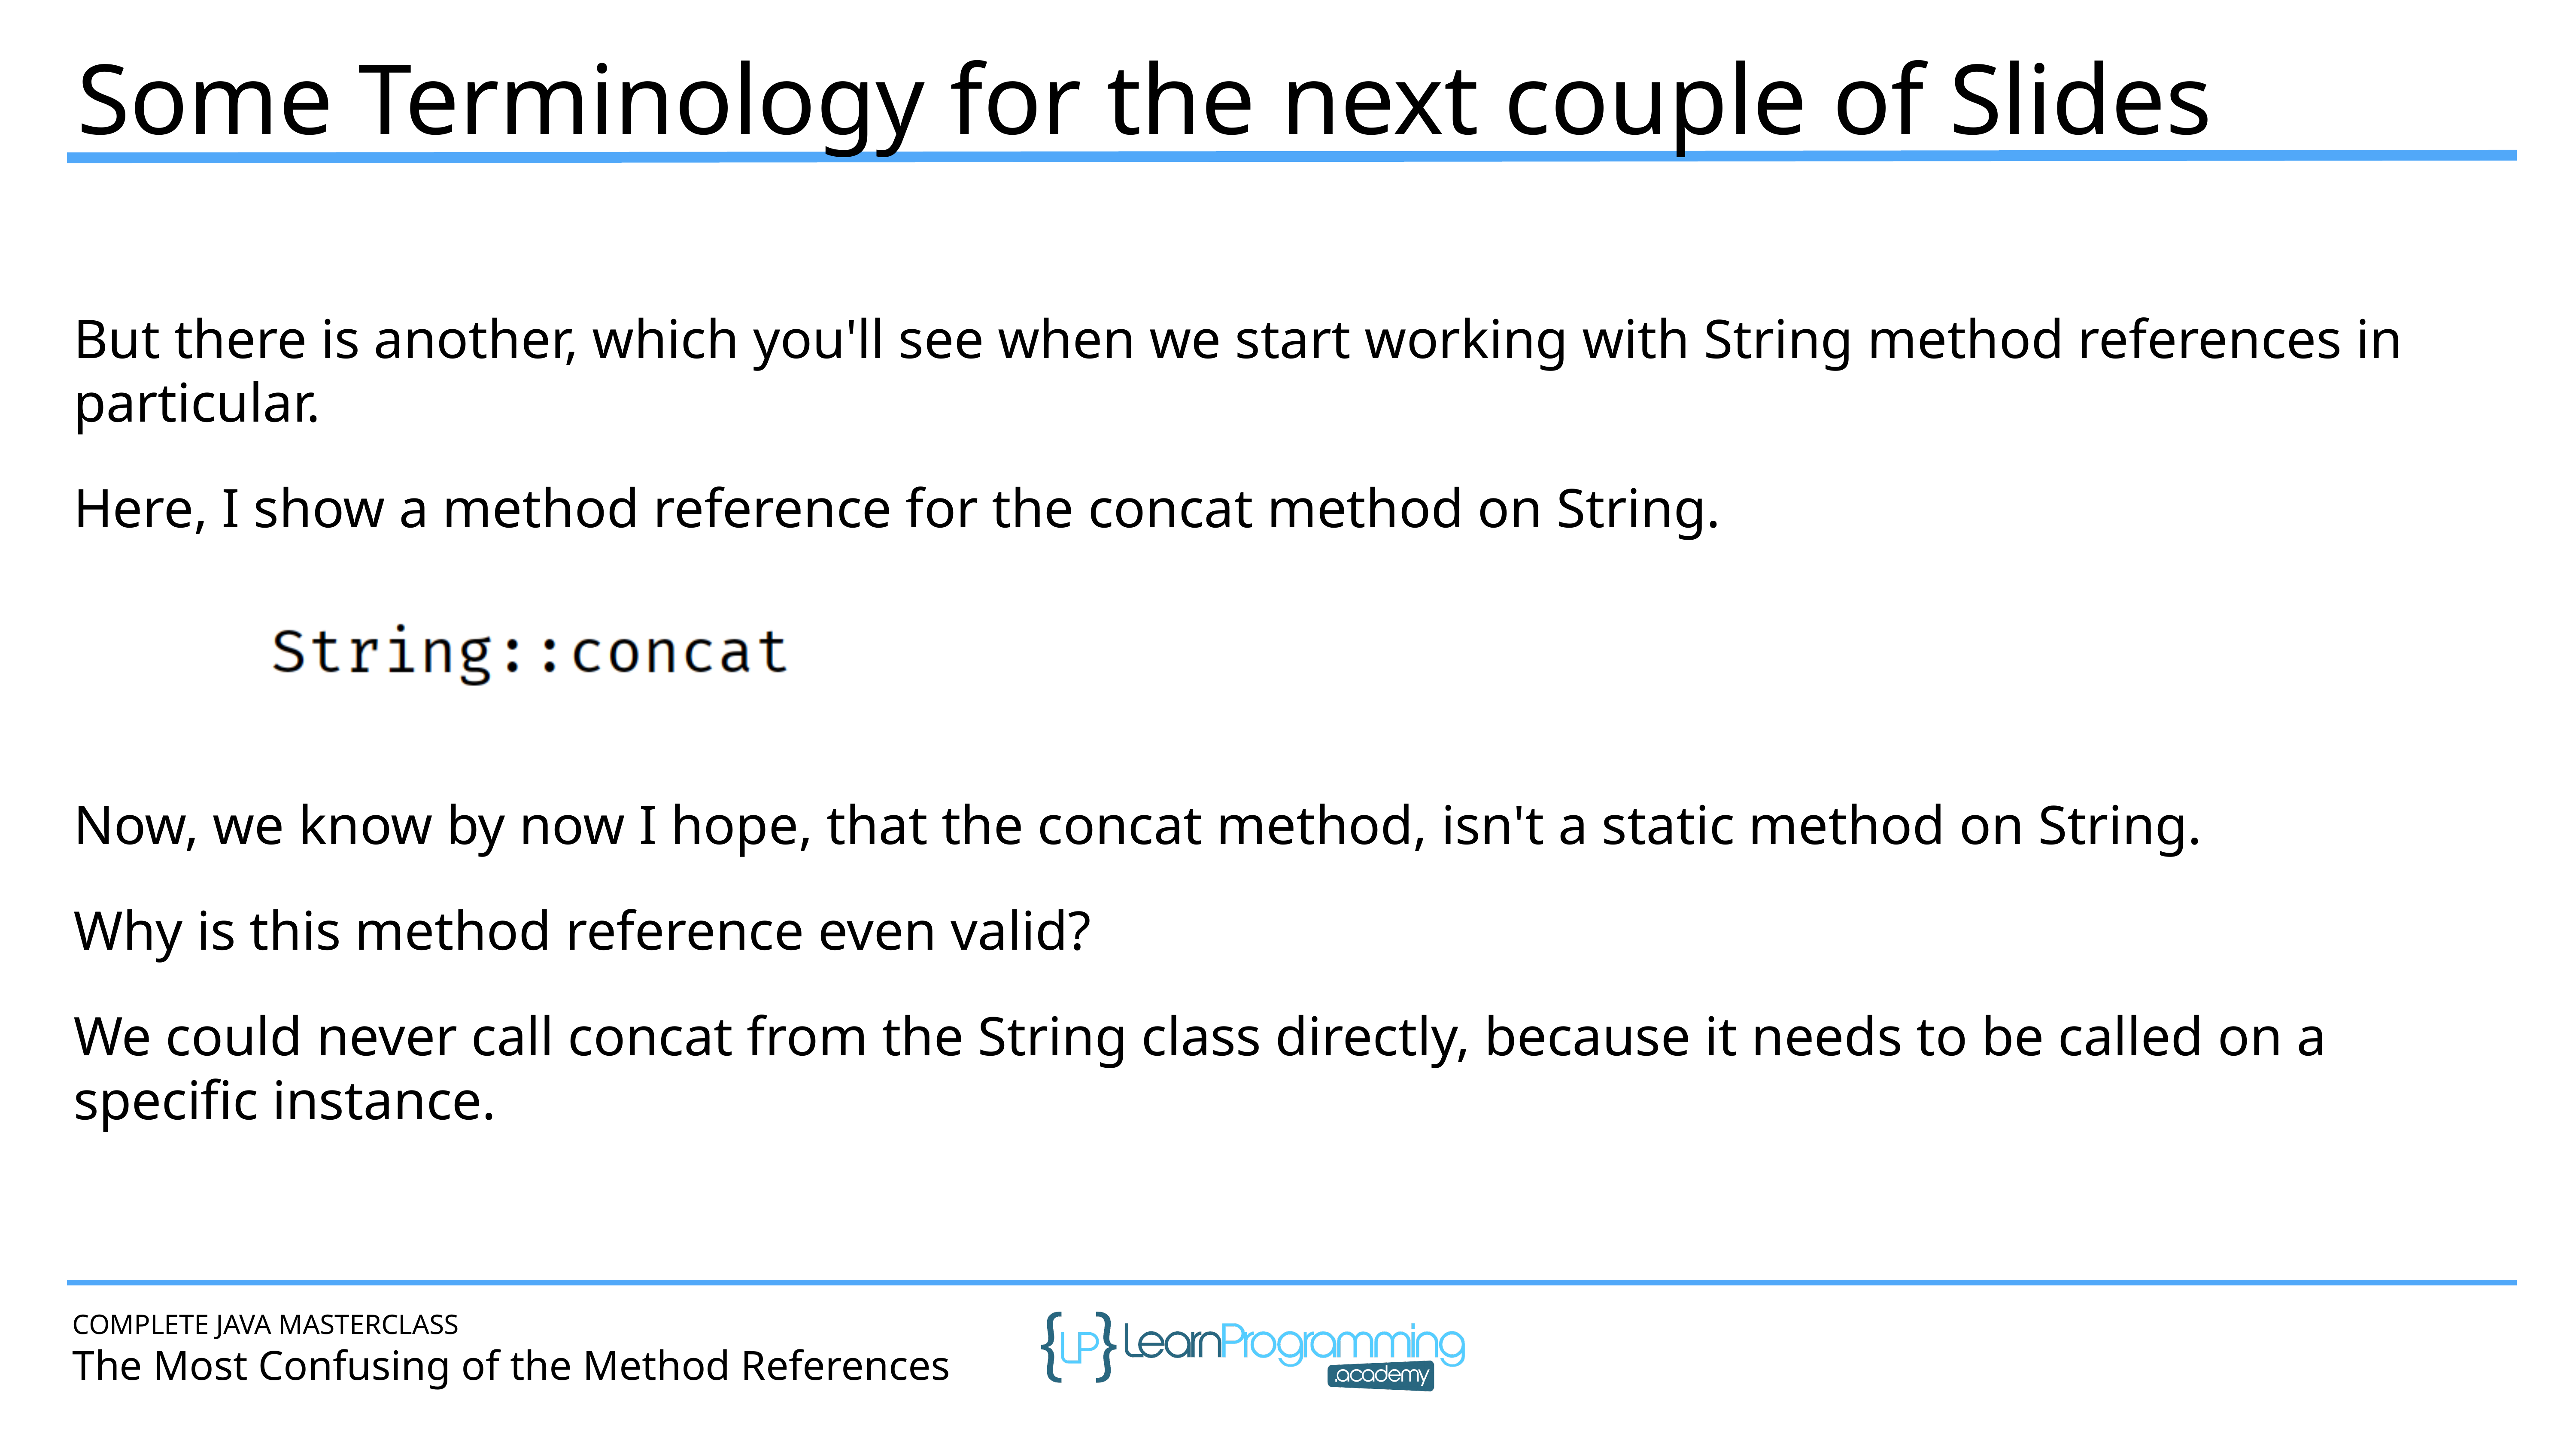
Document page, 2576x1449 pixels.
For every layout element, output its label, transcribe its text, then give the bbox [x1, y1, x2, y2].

text_box COMPLETE JAVA MASTERCLASS The Most Confusing of the Method References [67, 1302, 1030, 1394]
picture [1032, 1302, 1477, 1400]
text_box But there is another, which you'll see when we start working with String method references in particular. Here, I show a method reference for the concat method on String. Now, we know by now I hope, that the concat method, isn't a static method on String. Why is this method reference even valid? We could never call concat from the String class directly, because it needs to be called on a specific instance. [67, 301, 2517, 1139]
text_box Some Terminology for the next couple of Slides [71, 32, 2219, 159]
picture [267, 618, 793, 692]
